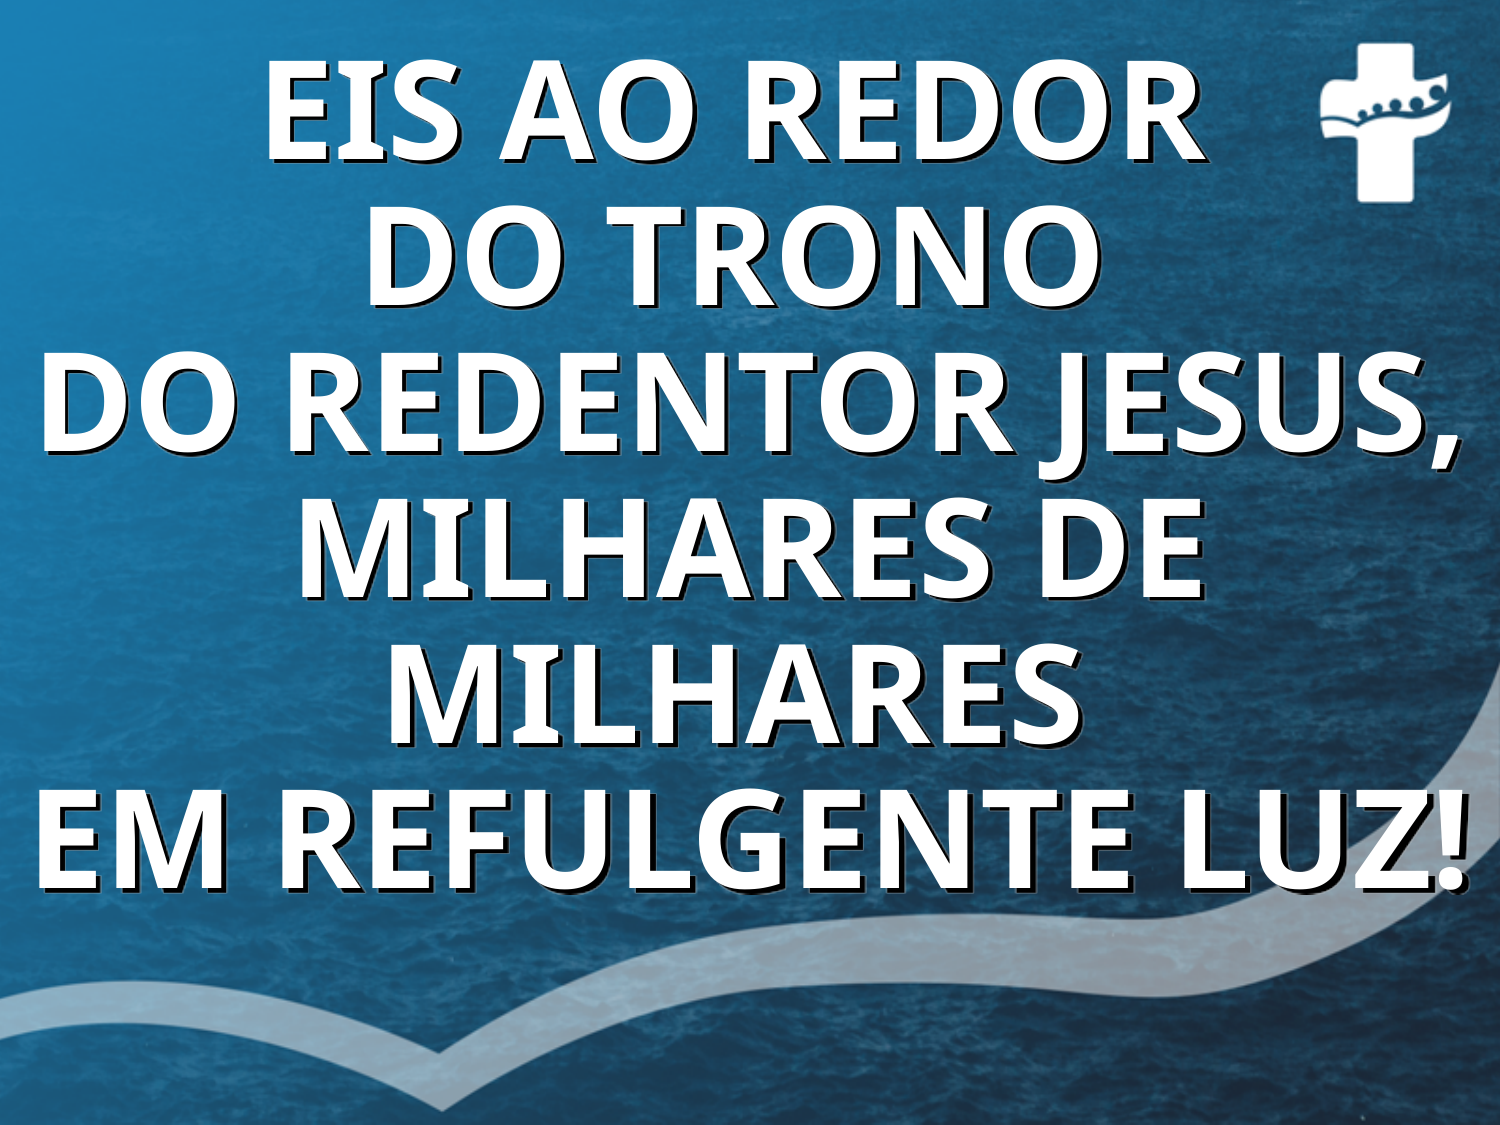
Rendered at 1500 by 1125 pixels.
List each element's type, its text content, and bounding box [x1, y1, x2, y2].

picture [0, 574, 1500, 1125]
title EIS AO REDOR DO TRONO DO REDENTOR JESUS, MILHARES DE MILHARES EM REFULGENTE LUZ! [0, 385, 1500, 574]
picture [0, 0, 1500, 385]
